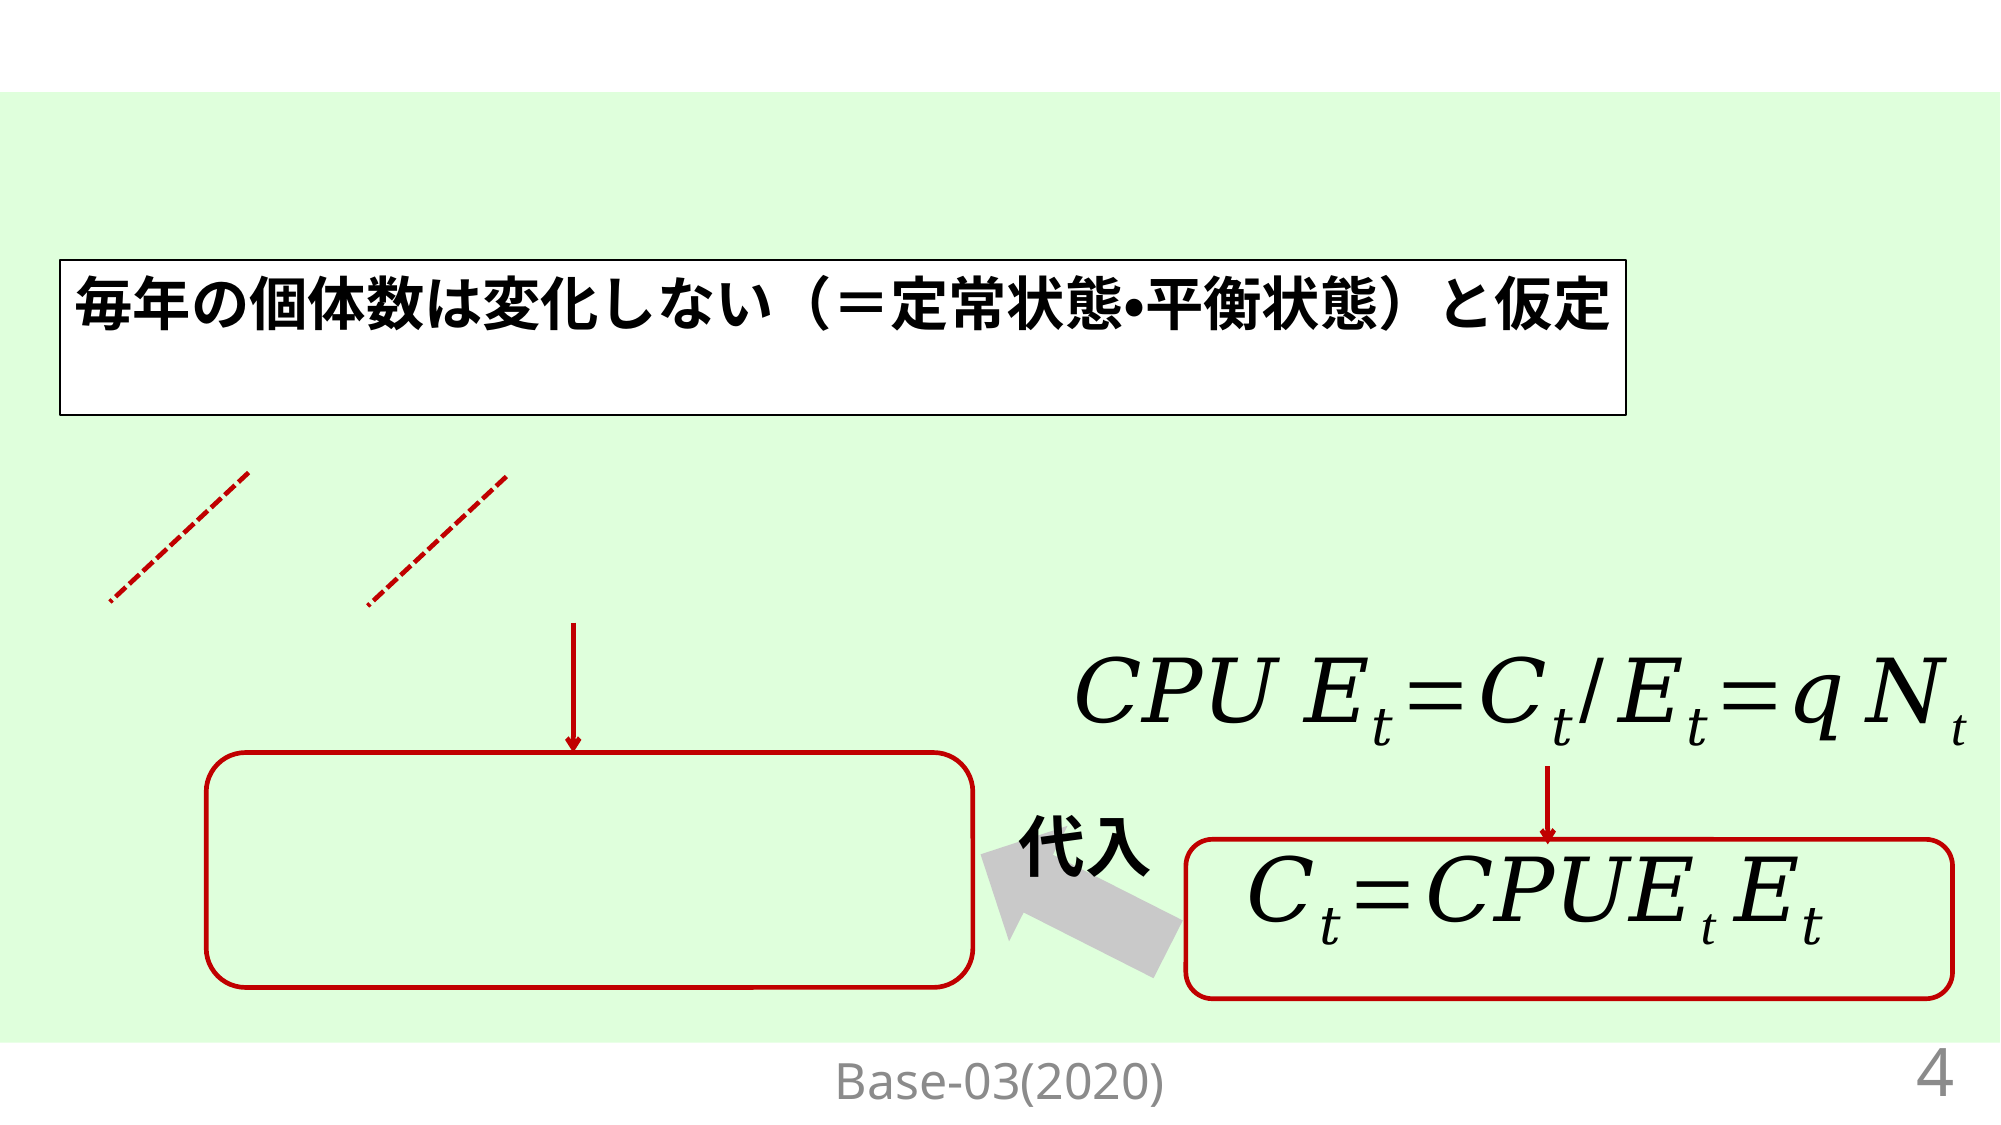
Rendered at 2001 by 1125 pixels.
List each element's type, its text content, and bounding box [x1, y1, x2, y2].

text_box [109, 472, 973, 988]
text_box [969, 645, 1971, 999]
footer Base-03(2020) [662, 1042, 1338, 1125]
slide_number 4 [1520, 1044, 1971, 1105]
